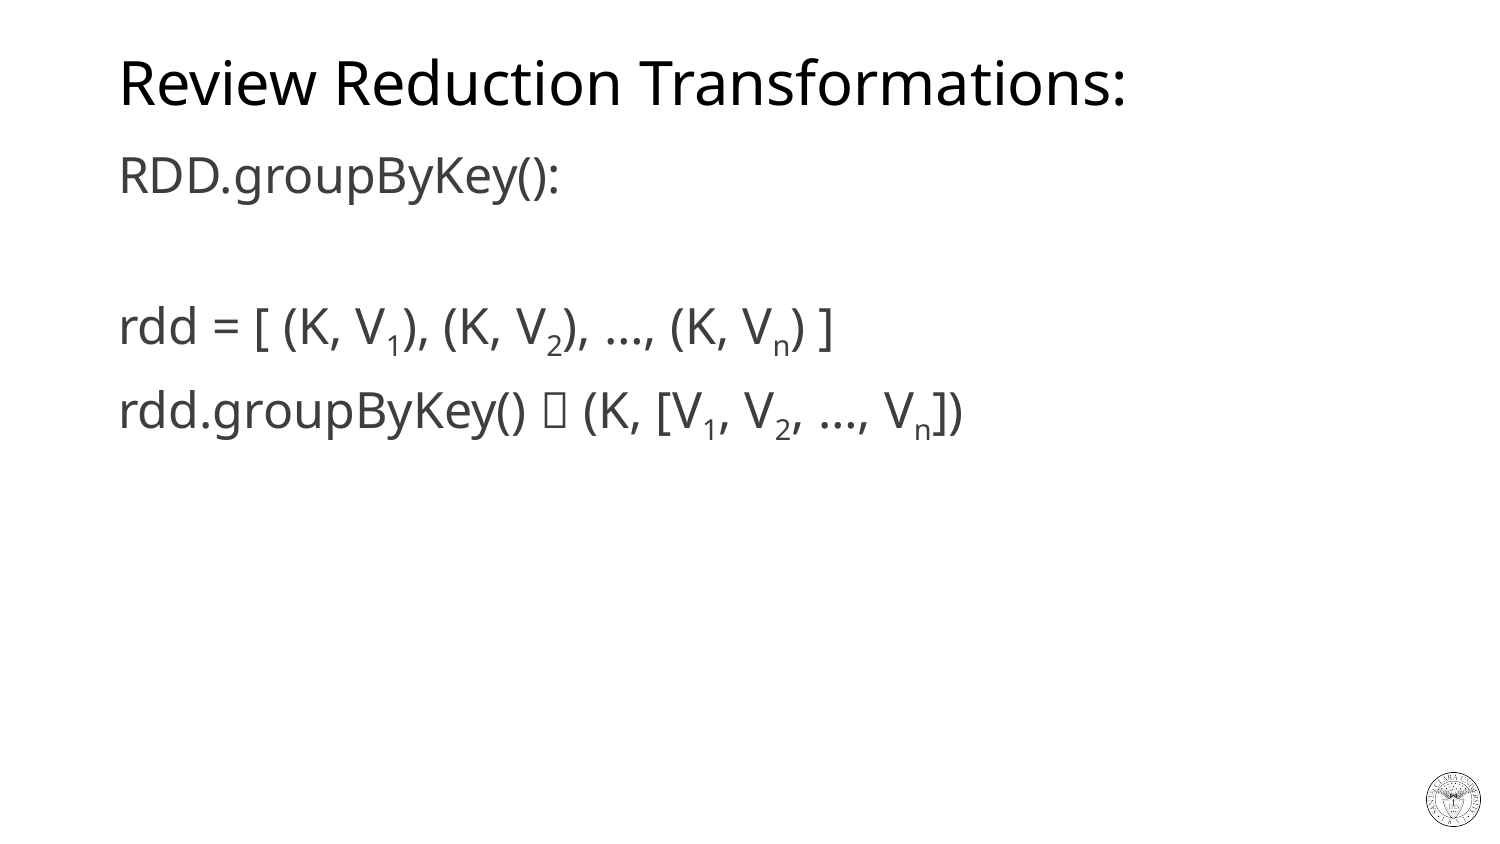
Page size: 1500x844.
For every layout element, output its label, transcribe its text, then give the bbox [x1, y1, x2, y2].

list RDD.groupByKey(): rdd = [ (K, V1), (K, V2), …, (K, Vn) ] rdd.groupByKey()  (K, [V1, V2, …, Vn]) [103, 135, 1397, 760]
title Review Reduction Transformations: [103, 44, 1397, 127]
picture [1426, 772, 1481, 827]
